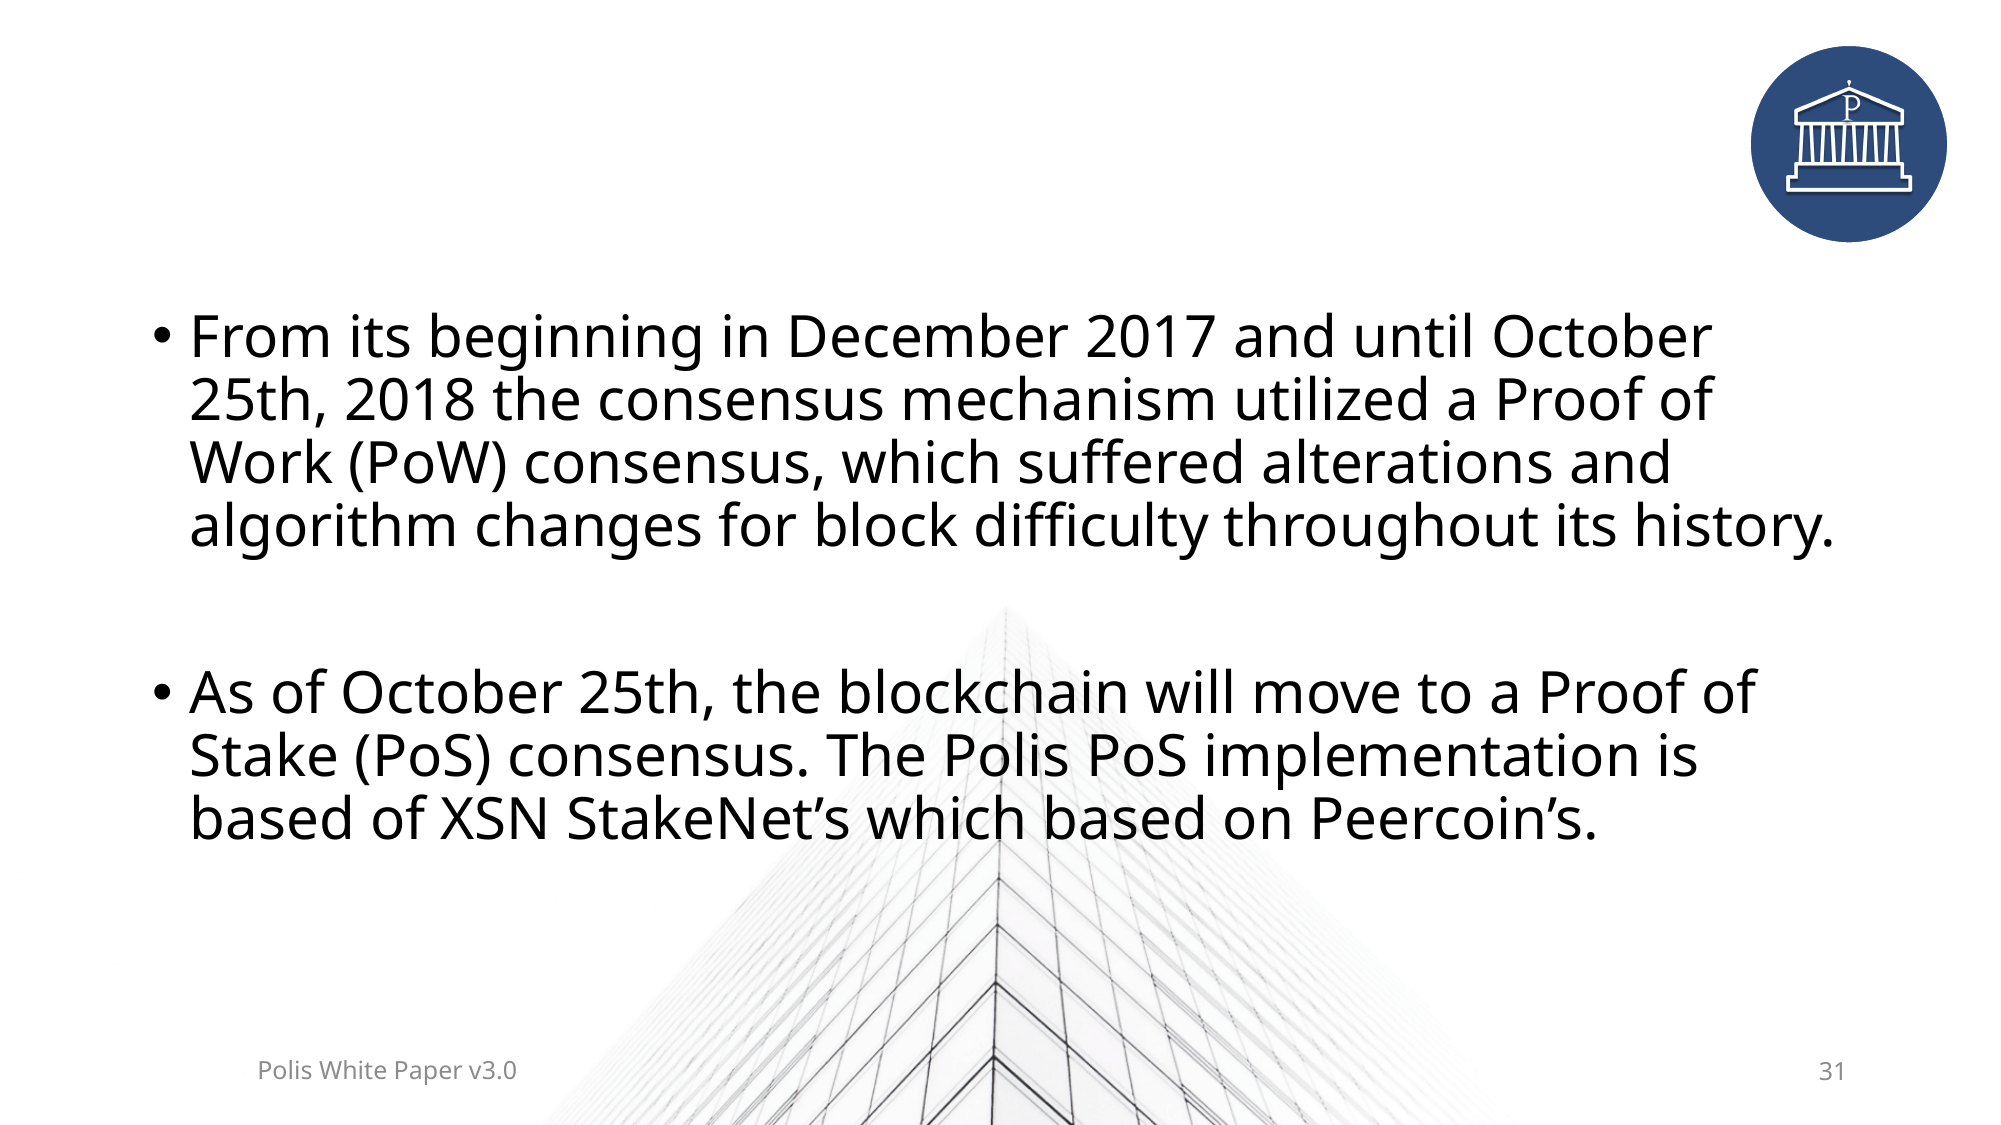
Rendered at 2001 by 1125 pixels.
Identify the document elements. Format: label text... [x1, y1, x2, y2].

footer Polis White Paper v3.0 [137, 1041, 638, 1102]
picture [1751, 47, 1947, 242]
picture [0, 605, 2000, 1125]
slide_number 31 [1412, 1042, 1863, 1103]
list From its beginning in December 2017 and until October 25th, 2018 the consensus mechanism utilized a Proof of Work (PoW) consensus, which suffered alterations and algorithm changes for block difficulty throughout its history. As of October 25th, the blockchain will move to a Proof of Stake (PoS) consensus. The Polis PoS implementation is based of XSN StakeNet’s which based on Peercoin’s. [137, 299, 1863, 1014]
